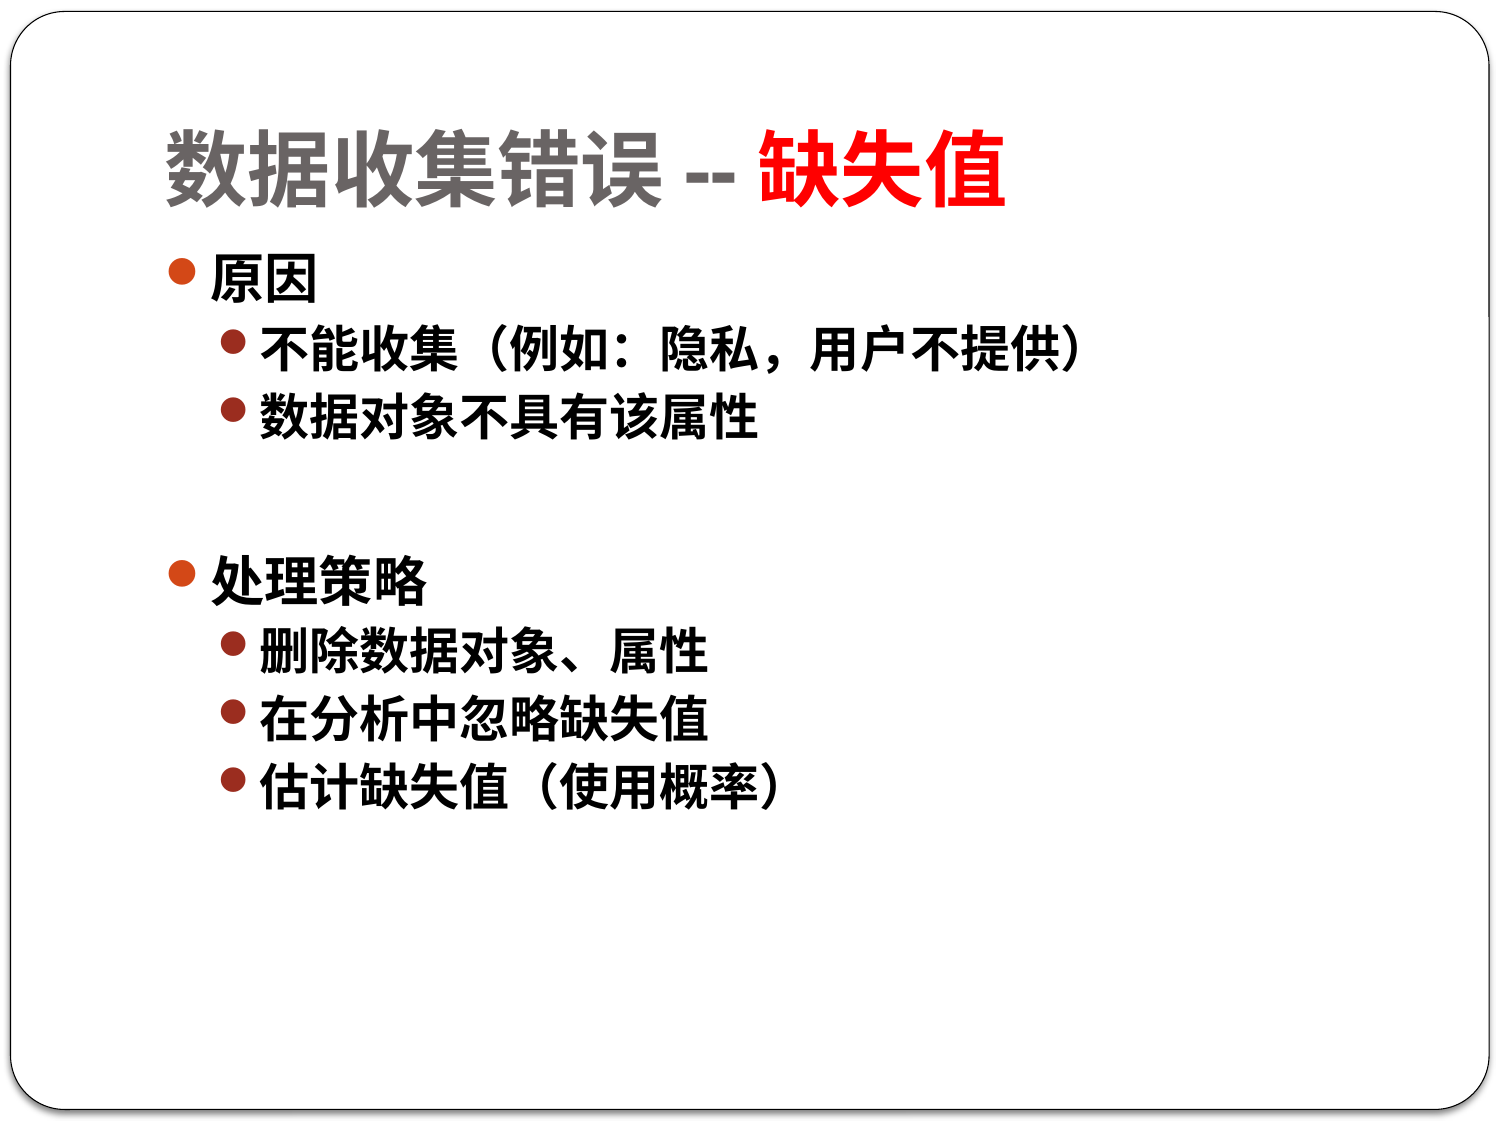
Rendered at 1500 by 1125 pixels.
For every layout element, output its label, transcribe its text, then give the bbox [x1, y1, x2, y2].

title 数据收集错误--缺失值 [150, 45, 1425, 233]
list 原因 不能收集（例如：隐私，用户不提供） 数据对象不具有该属性 处理策略 删除数据对象、属性 在分析中忽略缺失值 估计缺失值（使用概率） [150, 237, 1425, 988]
